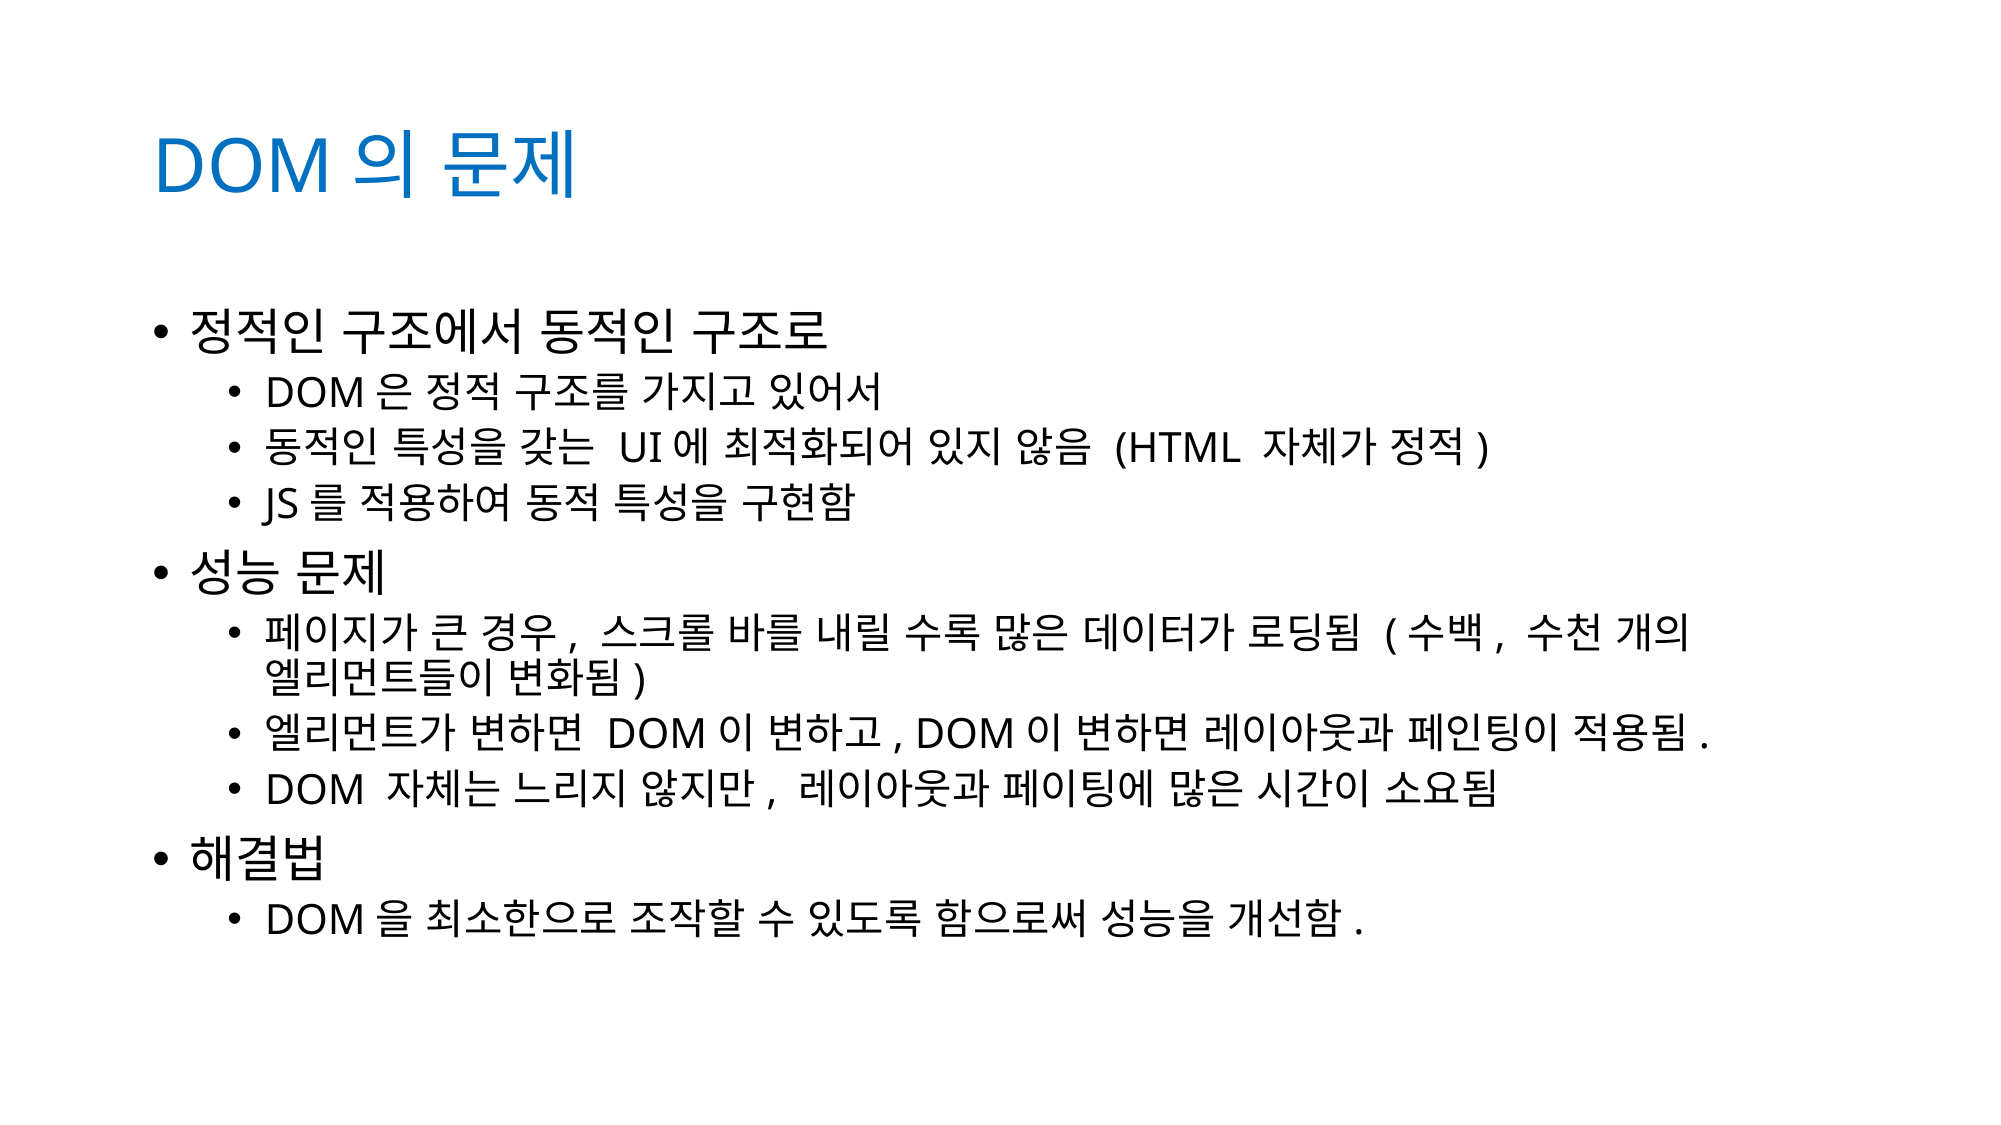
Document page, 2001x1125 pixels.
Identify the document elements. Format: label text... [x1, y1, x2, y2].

title DOM의 문제 [137, 59, 1863, 278]
list 정적인 구조에서 동적인 구조로 DOM은 정적 구조를 가지고 있어서 동적인 특성을 갖는 UI에 최적화되어 있지 않음 (HTML 자체가 정적) JS를 적용하여 동적 특성을 구현함 성능 문제 페이지가 큰 경우, 스크롤 바를 내릴 수록 많은 데이터가 로딩됨 (수백, 수천 개의 엘리먼트들이 변화됨) 엘리먼트가 변하면 DOM이 변하고, DOM이 변하면 레이아웃과 페인팅이 적용됨. DOM 자체는 느리지 않지만, 레이아웃과 페이팅에 많은 시간이 소요됨 해결법 DOM을 최소한으로 조작할 수 있도록 함으로써 성능을 개선함. [137, 299, 1863, 1014]
